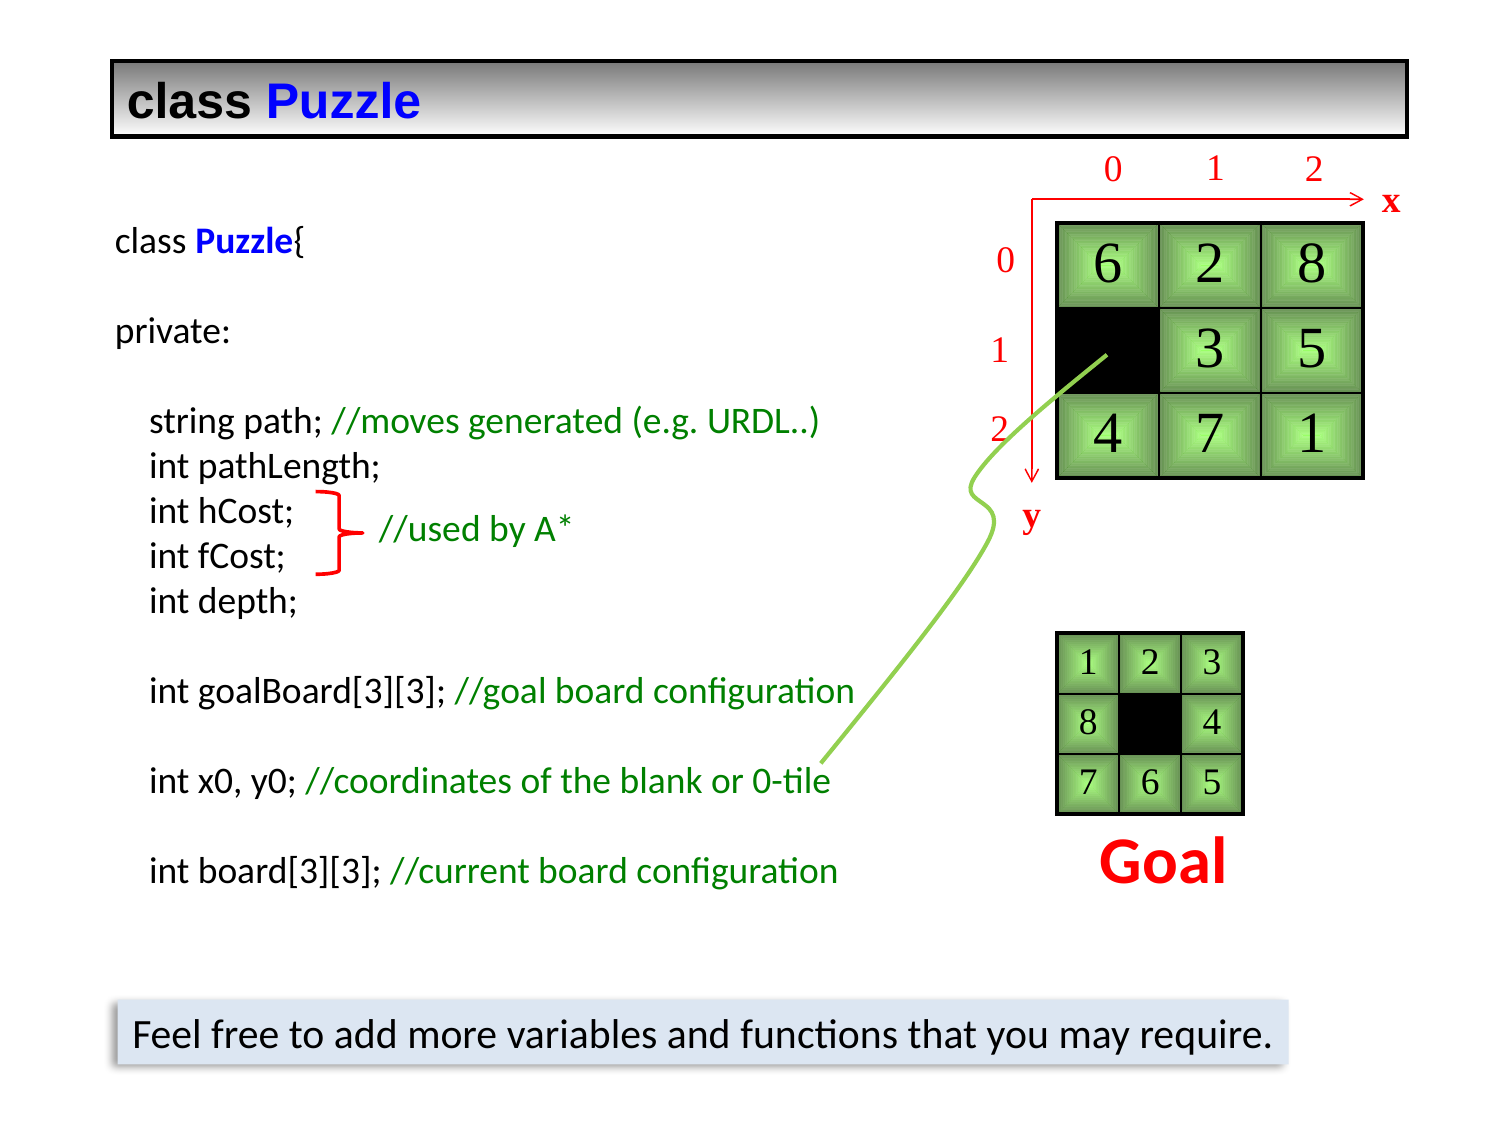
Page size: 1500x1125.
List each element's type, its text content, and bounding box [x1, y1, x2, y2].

table_cell 1 [1262, 394, 1361, 476]
text_box 0 [981, 228, 1027, 288]
table_cell 7 [1160, 394, 1260, 476]
text_box class Puzzle{ private: string path; //moves generated (e.g. URDL..) int pathLength; int hCost; int fCost; int depth; int goalBoard[3][3]; //goal board configuration int x0, y0; //coordinates of the blank or 0-tile int board[3][3]; //current board configuration [100, 208, 892, 899]
table_cell 8 [1059, 695, 1118, 753]
table_header 2 [1120, 635, 1180, 693]
text_box x [1367, 167, 1416, 228]
text_box 1 [975, 317, 1025, 378]
text_box [819, 418, 1027, 765]
table_cell 4 [1059, 394, 1158, 476]
table_header 8 [1262, 225, 1361, 307]
text_box [315, 490, 364, 576]
table_cell 6 [1120, 755, 1180, 809]
text_box class Puzzle [112, 60, 1407, 137]
table_header 1 [1059, 635, 1118, 693]
table_header 6 [1059, 225, 1158, 307]
table_cell 4 [1182, 695, 1241, 753]
table_header 2 [1160, 225, 1260, 307]
table_cell 5 [1262, 309, 1361, 392]
text_box [1037, 353, 1109, 455]
text_box //used by A* [364, 496, 590, 557]
text_box 2 [975, 396, 1025, 456]
table_cell [1059, 309, 1158, 392]
text_box 0 [1089, 136, 1138, 197]
table_cell 5 [1182, 755, 1241, 809]
table_cell [1120, 695, 1180, 753]
table_cell 3 [1160, 309, 1260, 392]
text_box 1 [1191, 135, 1240, 196]
text_box 2 [1289, 136, 1339, 197]
text_box Feel free to add more variables and functions that you may require. [117, 999, 1289, 1065]
text_box Goal [1084, 809, 1243, 905]
table_header 3 [1182, 635, 1241, 693]
text_box y [1007, 482, 1057, 543]
table_cell 7 [1059, 755, 1118, 812]
